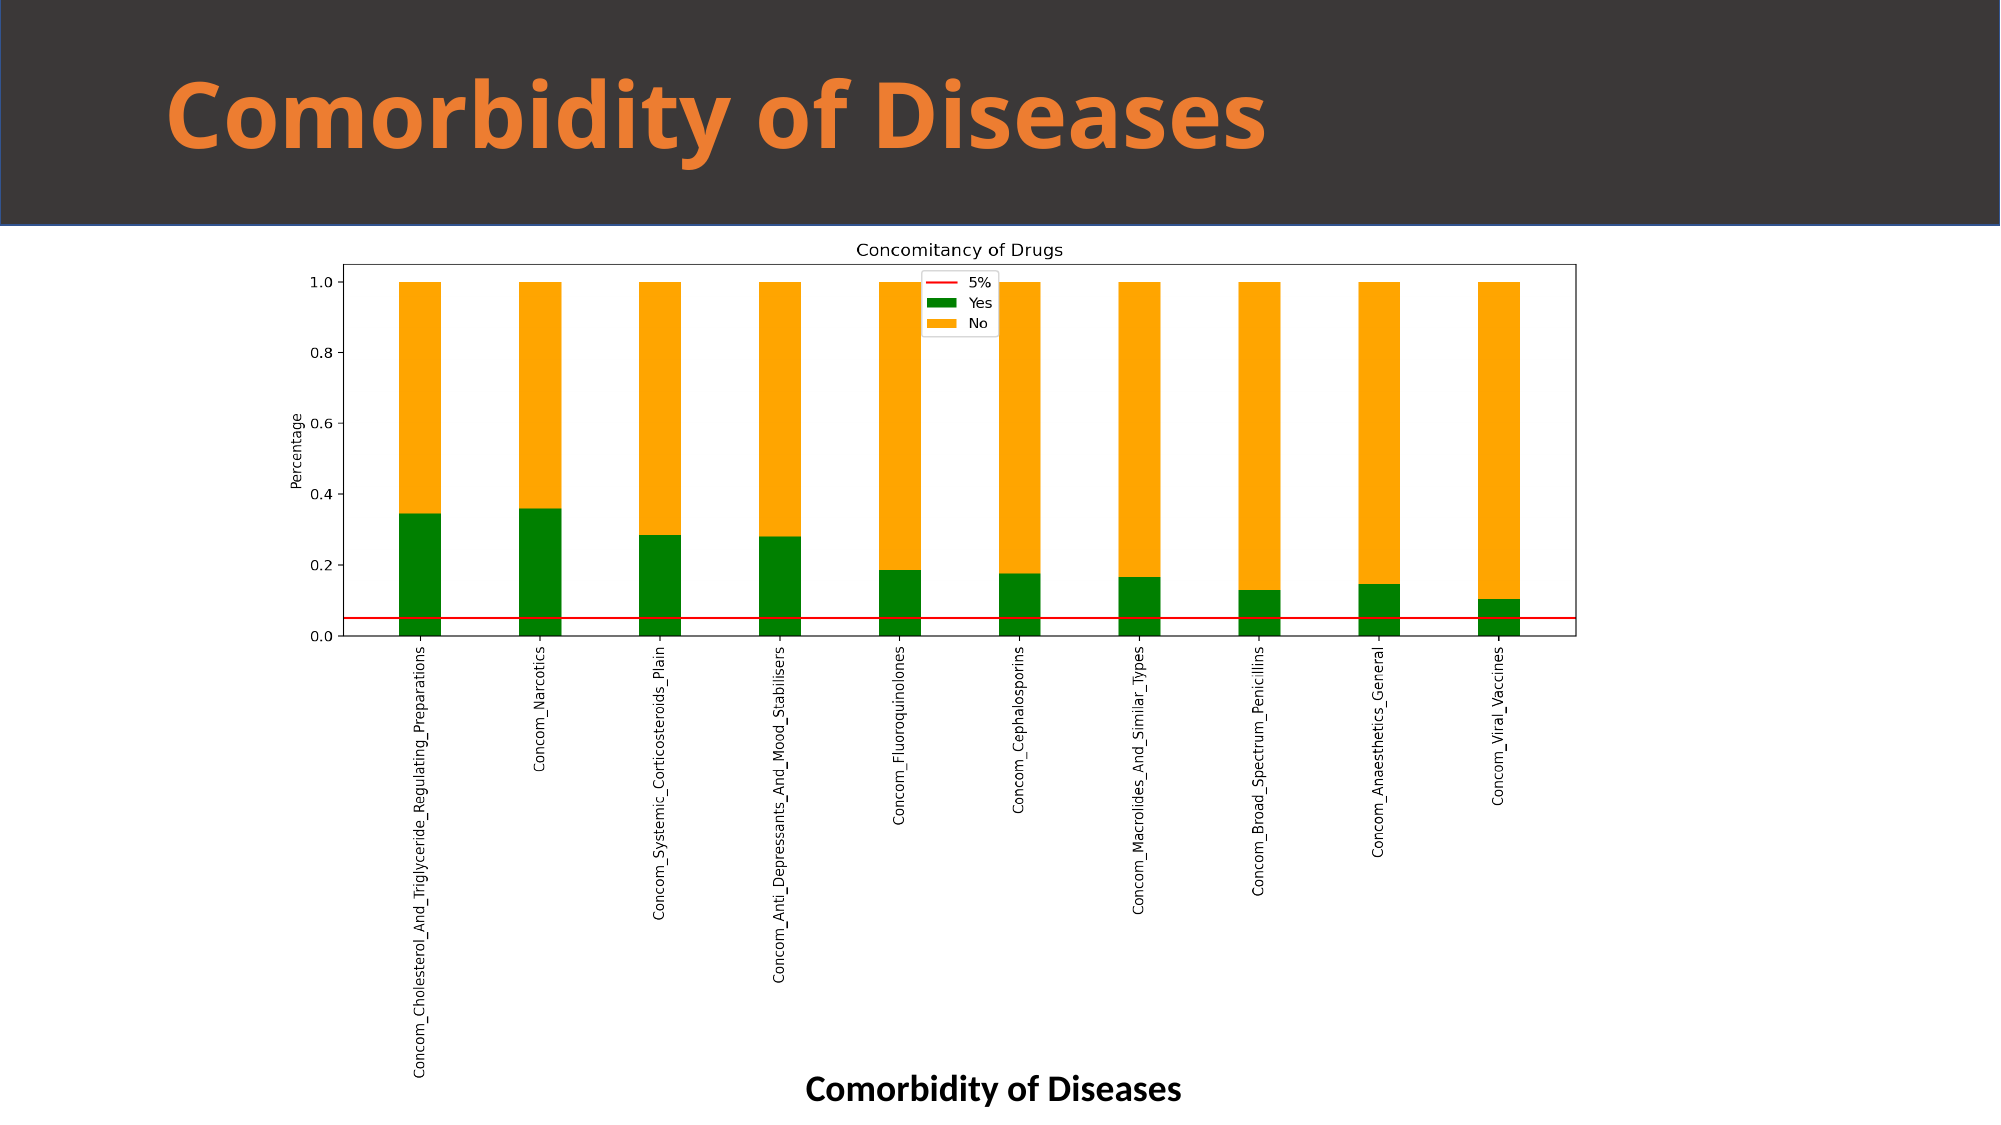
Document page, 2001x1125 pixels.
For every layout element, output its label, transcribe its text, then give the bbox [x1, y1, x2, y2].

text_box Comorbidity of Diseases [477, 1088, 1512, 1117]
picture [278, 233, 1586, 1088]
text_box Comorbidity of Diseases [0, 0, 2000, 226]
